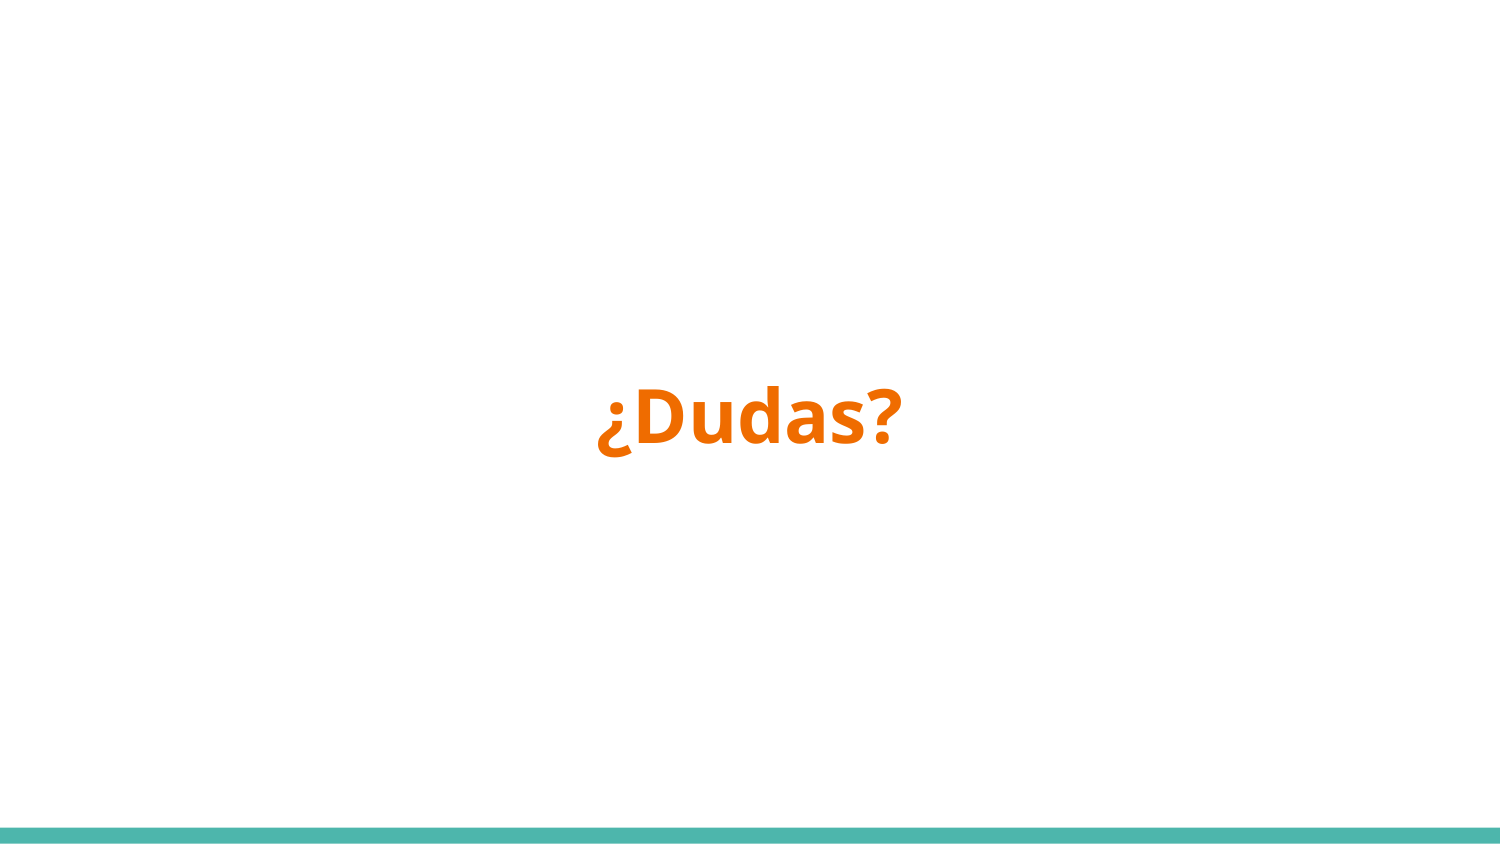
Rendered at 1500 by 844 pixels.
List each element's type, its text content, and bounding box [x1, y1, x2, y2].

title ¿Dudas? [51, 353, 1449, 470]
